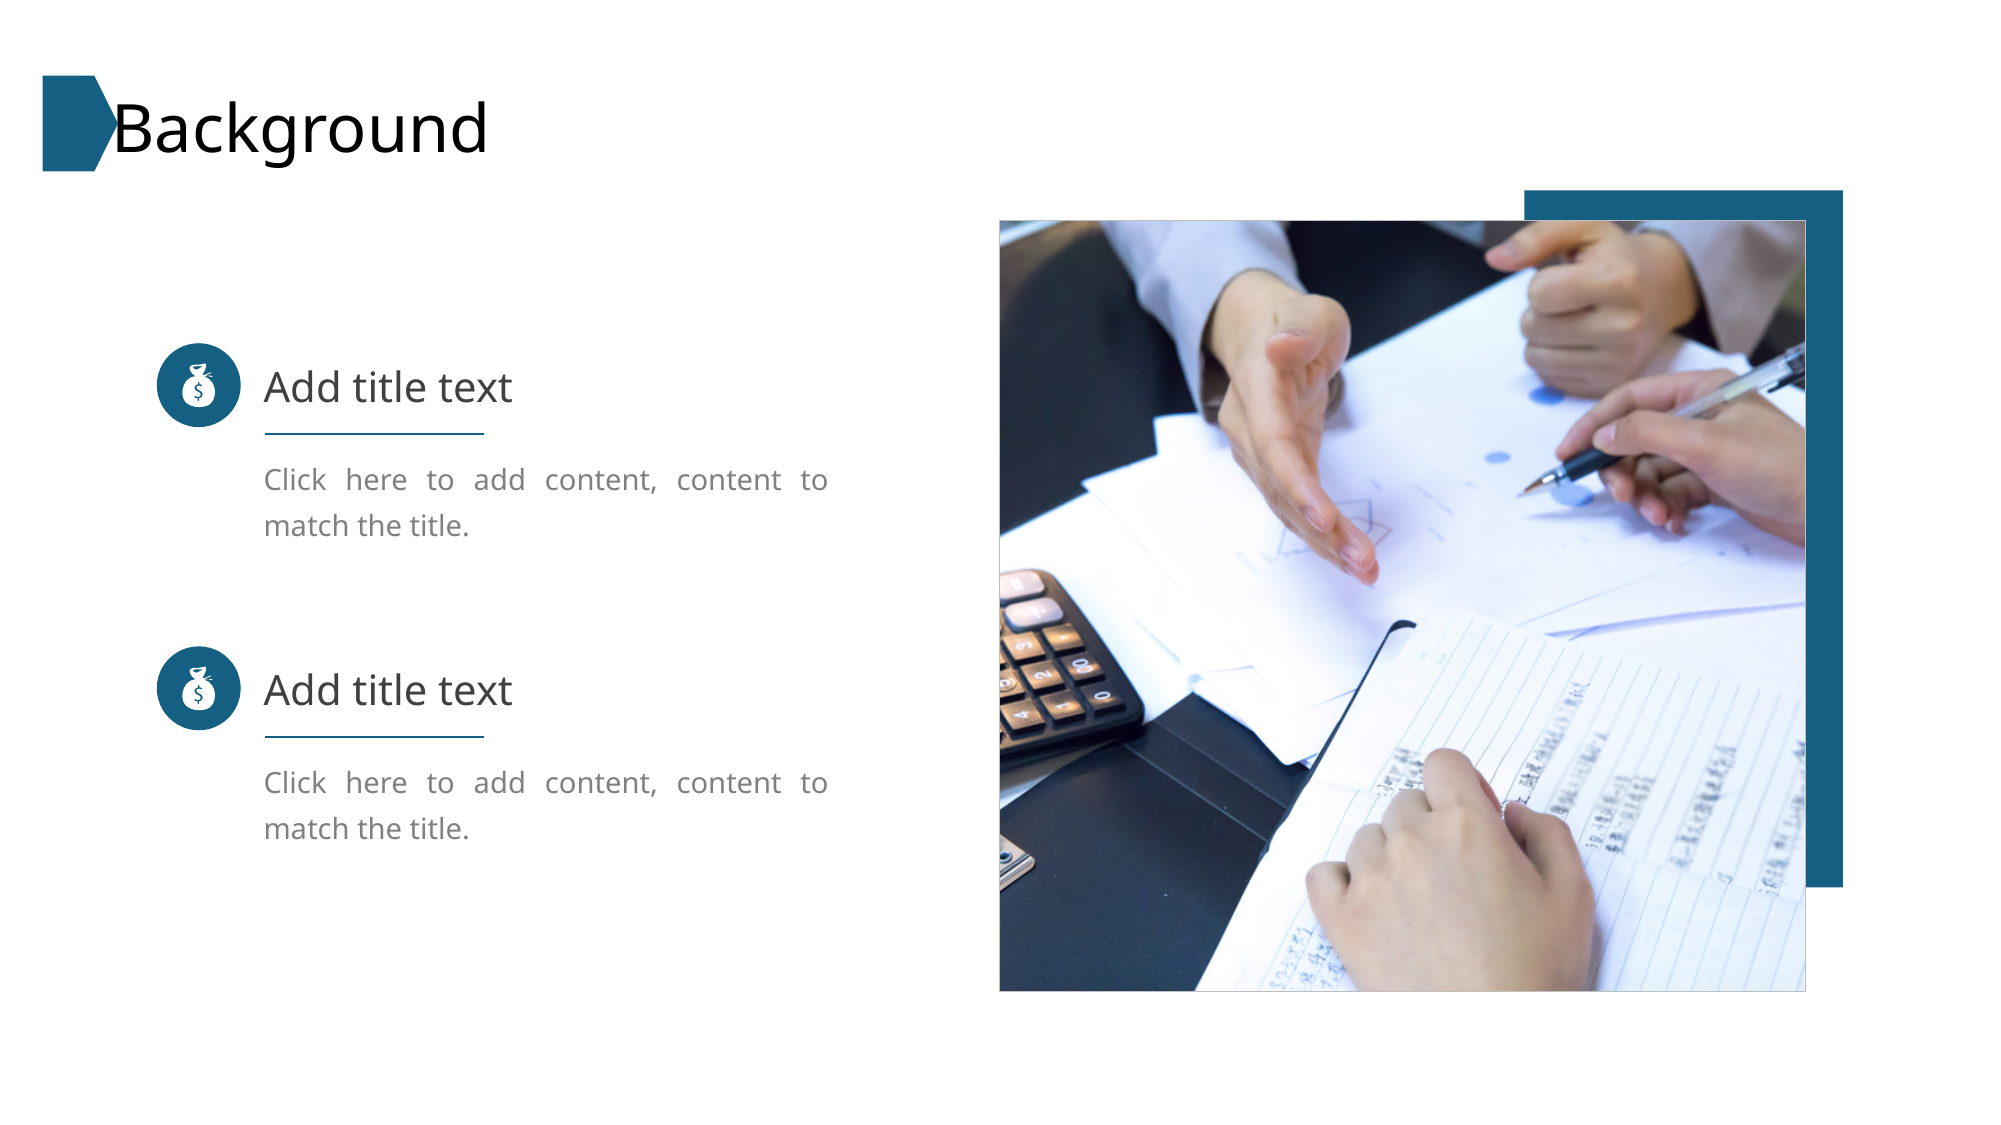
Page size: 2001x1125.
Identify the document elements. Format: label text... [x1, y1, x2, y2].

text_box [999, 189, 1844, 992]
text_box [156, 645, 845, 851]
text_box [40, 73, 120, 174]
text_box Background [96, 78, 507, 173]
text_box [156, 342, 845, 548]
